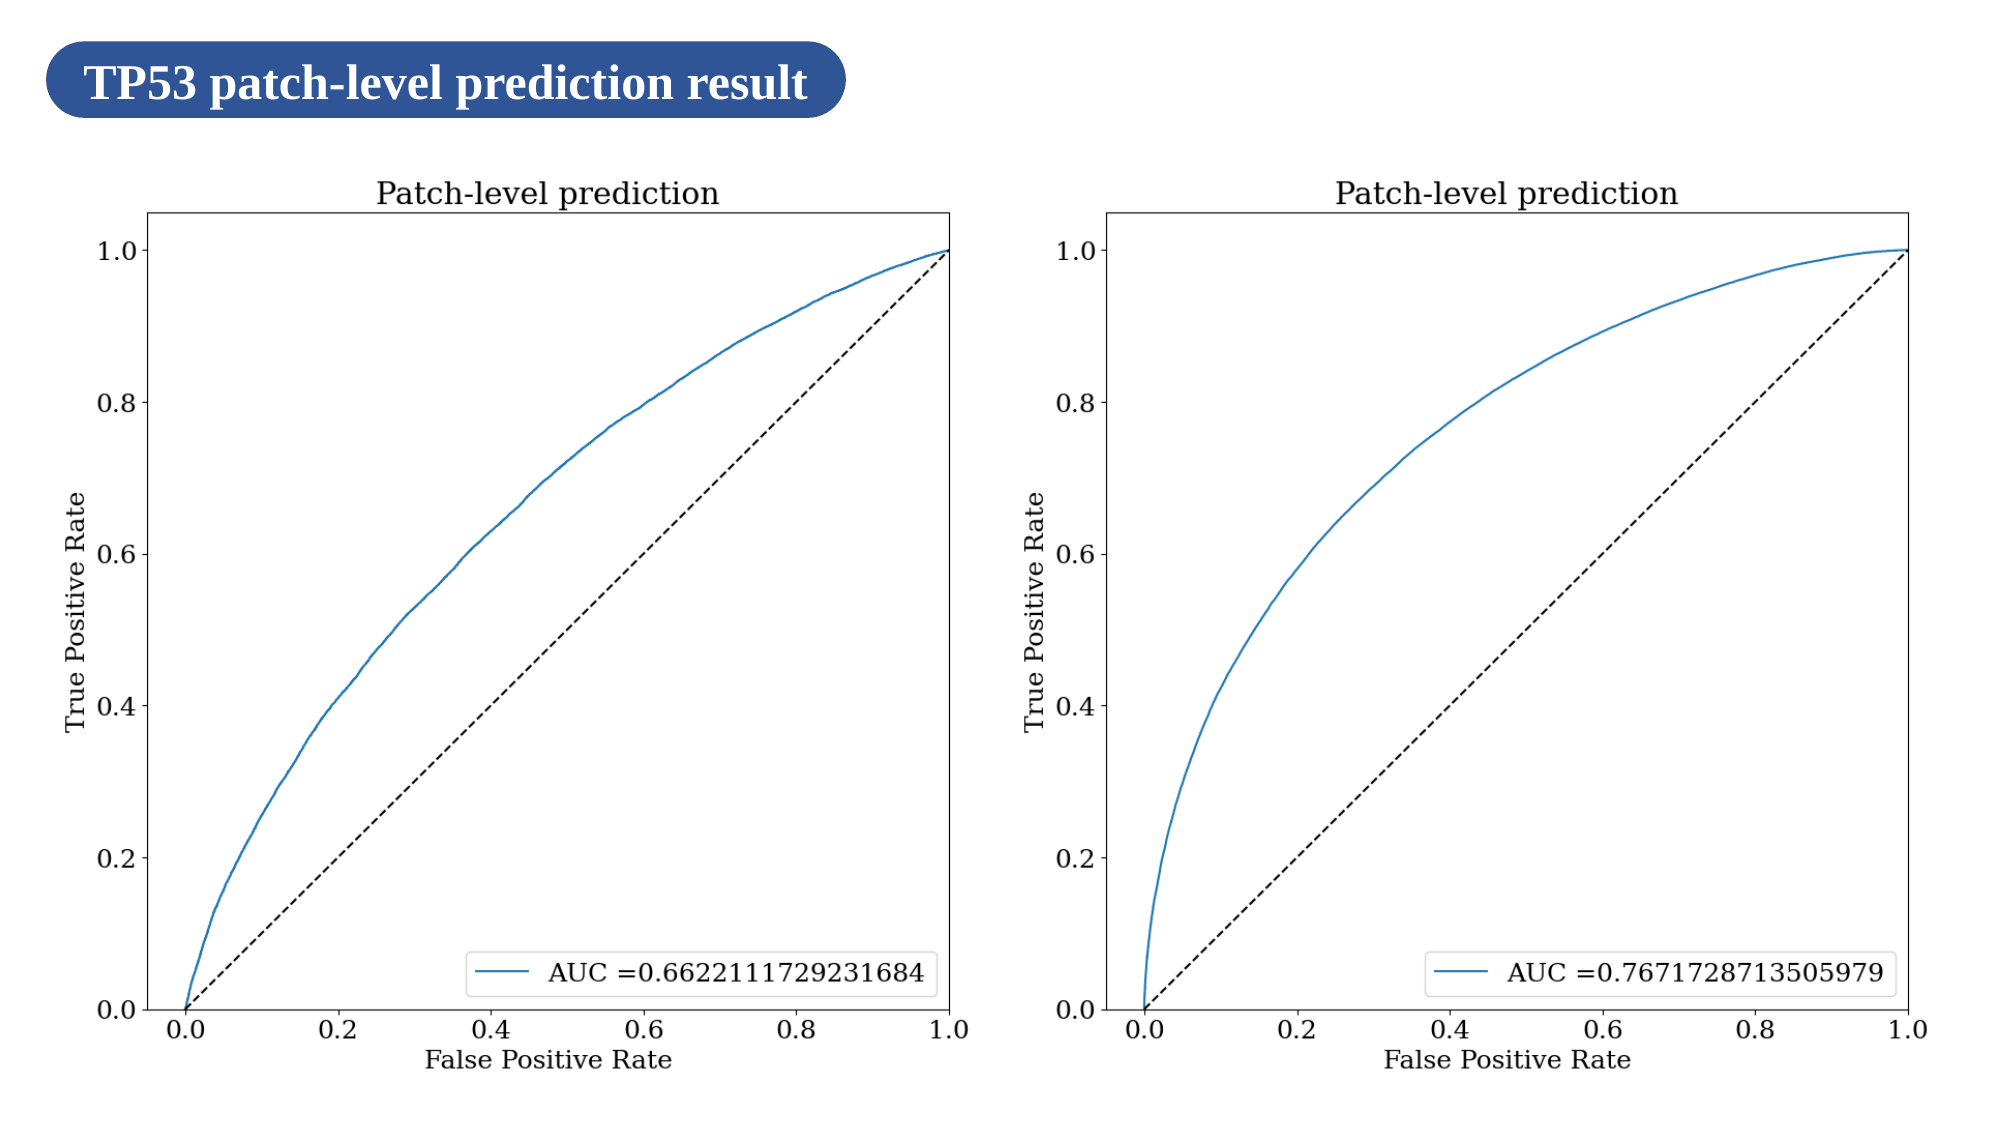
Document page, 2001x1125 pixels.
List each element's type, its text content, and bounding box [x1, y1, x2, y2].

picture [56, 171, 979, 1083]
picture [1015, 171, 1938, 1083]
text_box TP53 patch-level prediction result [46, 41, 846, 118]
